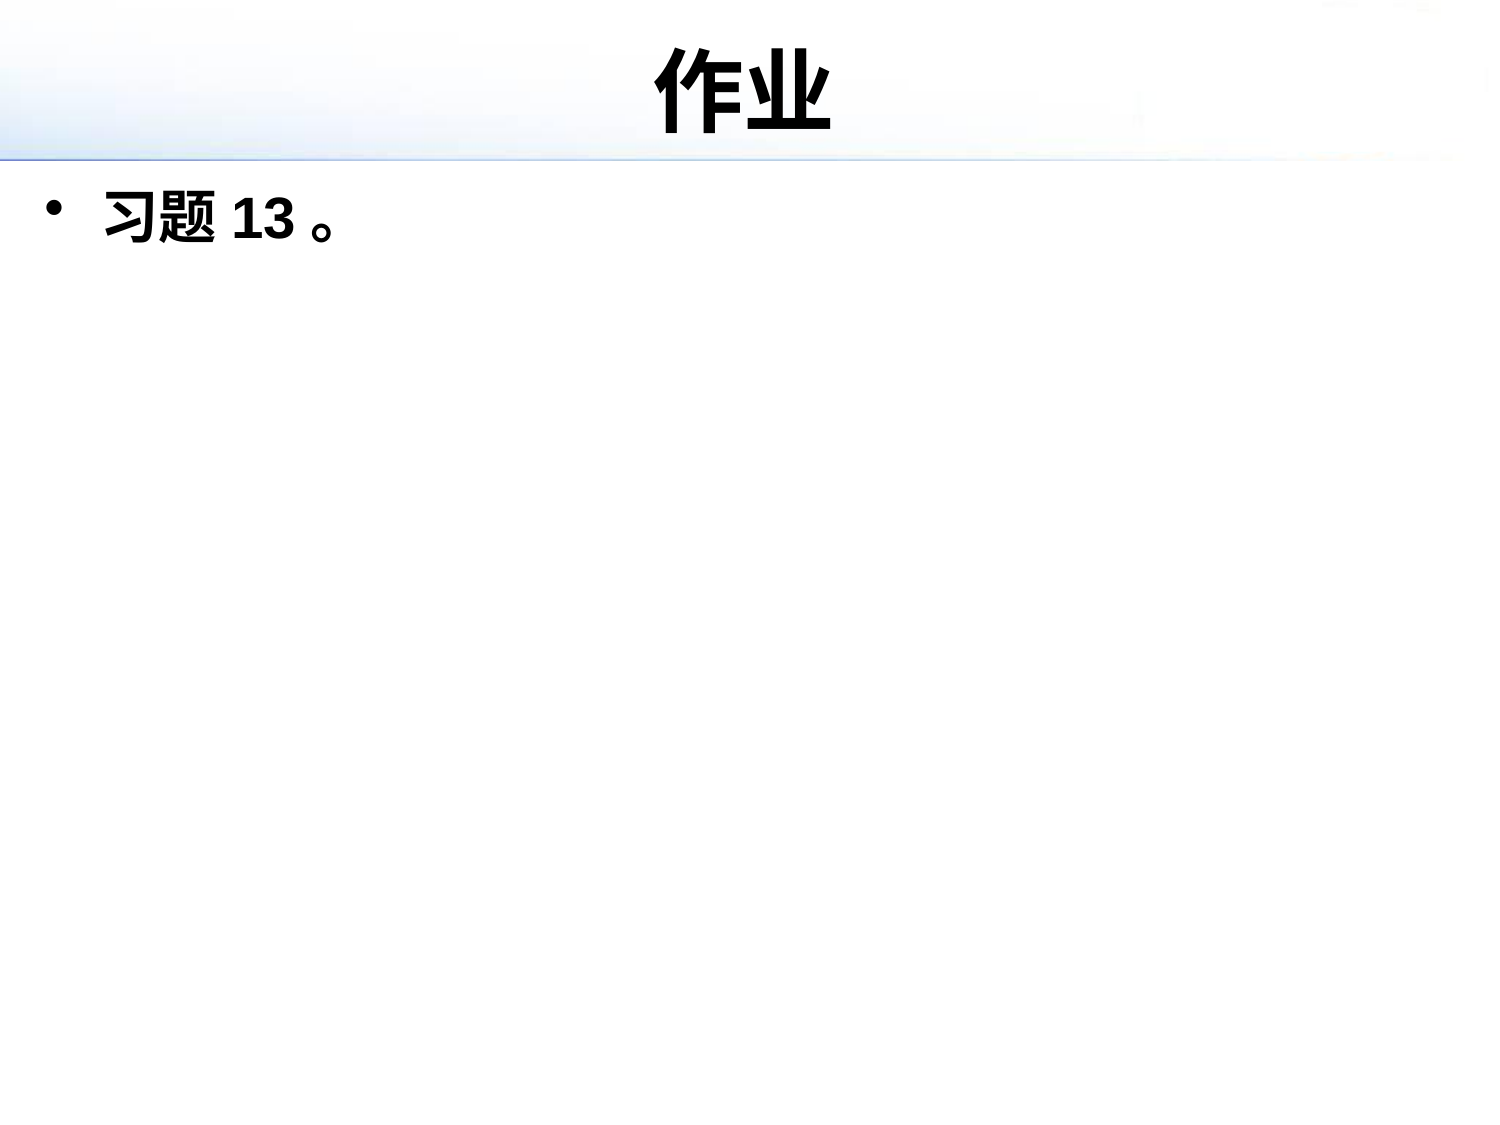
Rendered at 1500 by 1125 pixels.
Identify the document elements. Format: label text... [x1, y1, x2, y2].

title 作业 [29, 31, 1459, 147]
picture [0, 0, 1500, 161]
list 习题13。 [29, 172, 1459, 1071]
